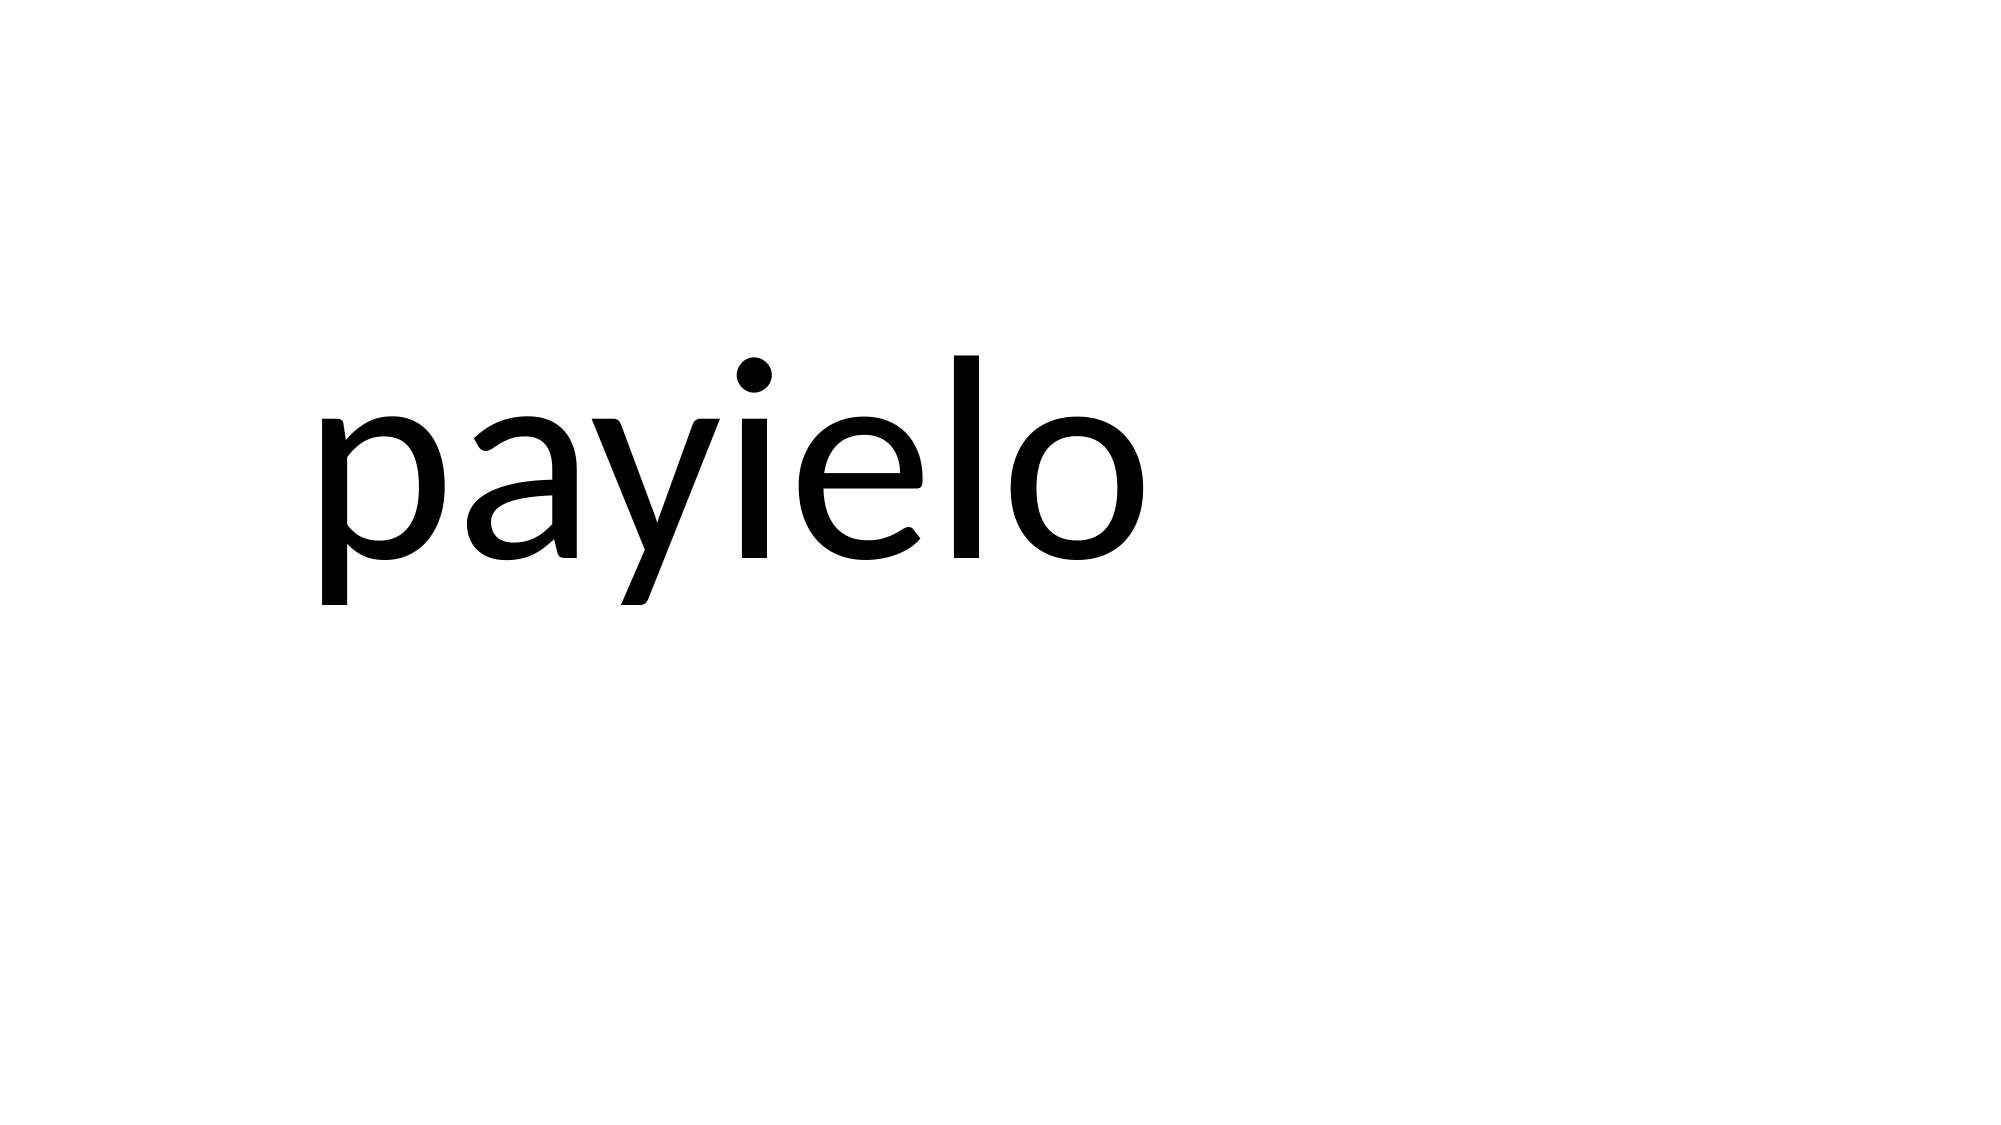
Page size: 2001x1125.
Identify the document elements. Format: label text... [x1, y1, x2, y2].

list payielo [137, 299, 1863, 1014]
